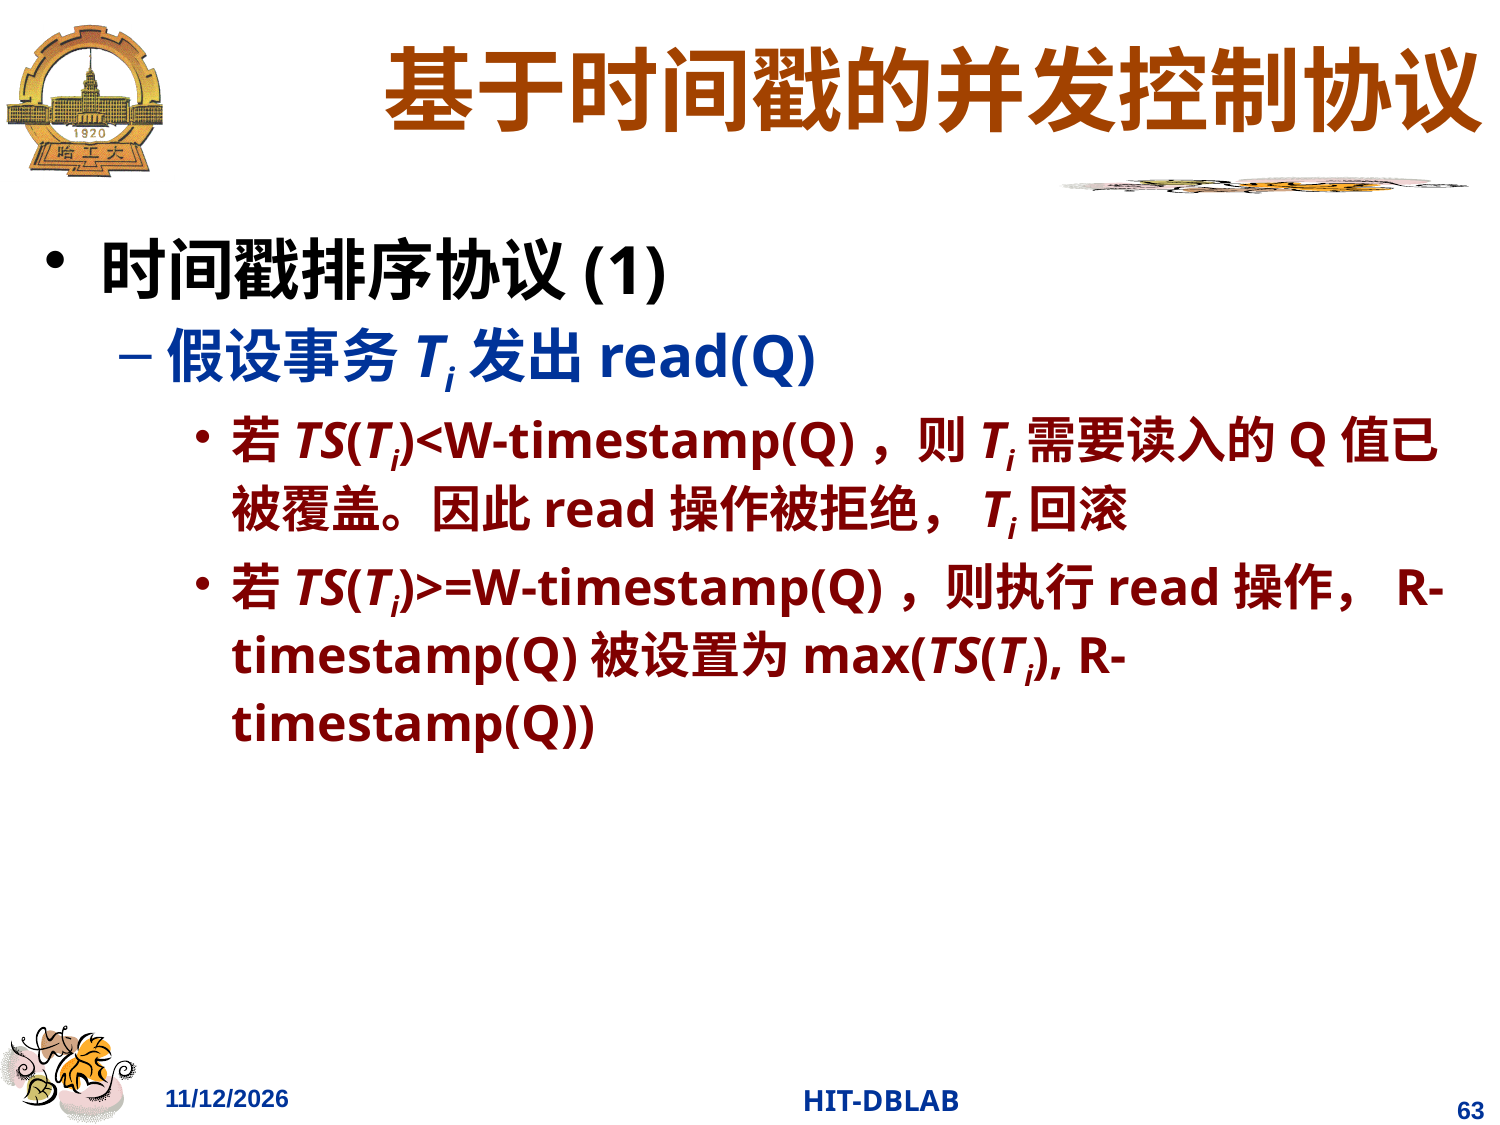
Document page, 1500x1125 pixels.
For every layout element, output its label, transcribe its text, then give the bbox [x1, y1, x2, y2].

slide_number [149, 1074, 413, 1125]
slide_number 63 [1437, 1087, 1500, 1125]
title 基于时间戳的并发控制协议 [162, 0, 1500, 176]
picture [0, 24, 175, 182]
footer HIT-DBLAB [524, 1074, 1238, 1125]
list 时间戳排序协议(1) 假设事务Ti发出read(Q) 若TS(Ti)<W-timestamp(Q)，则Ti需要读入的Q值已被覆盖。因此read操作被拒绝，Ti回滚 若TS(Ti)>=W-timestamp(Q)，则执行read操作，R-timestamp(Q)被设置为max(TS(Ti), R-timestamp(Q)) [29, 219, 1495, 963]
